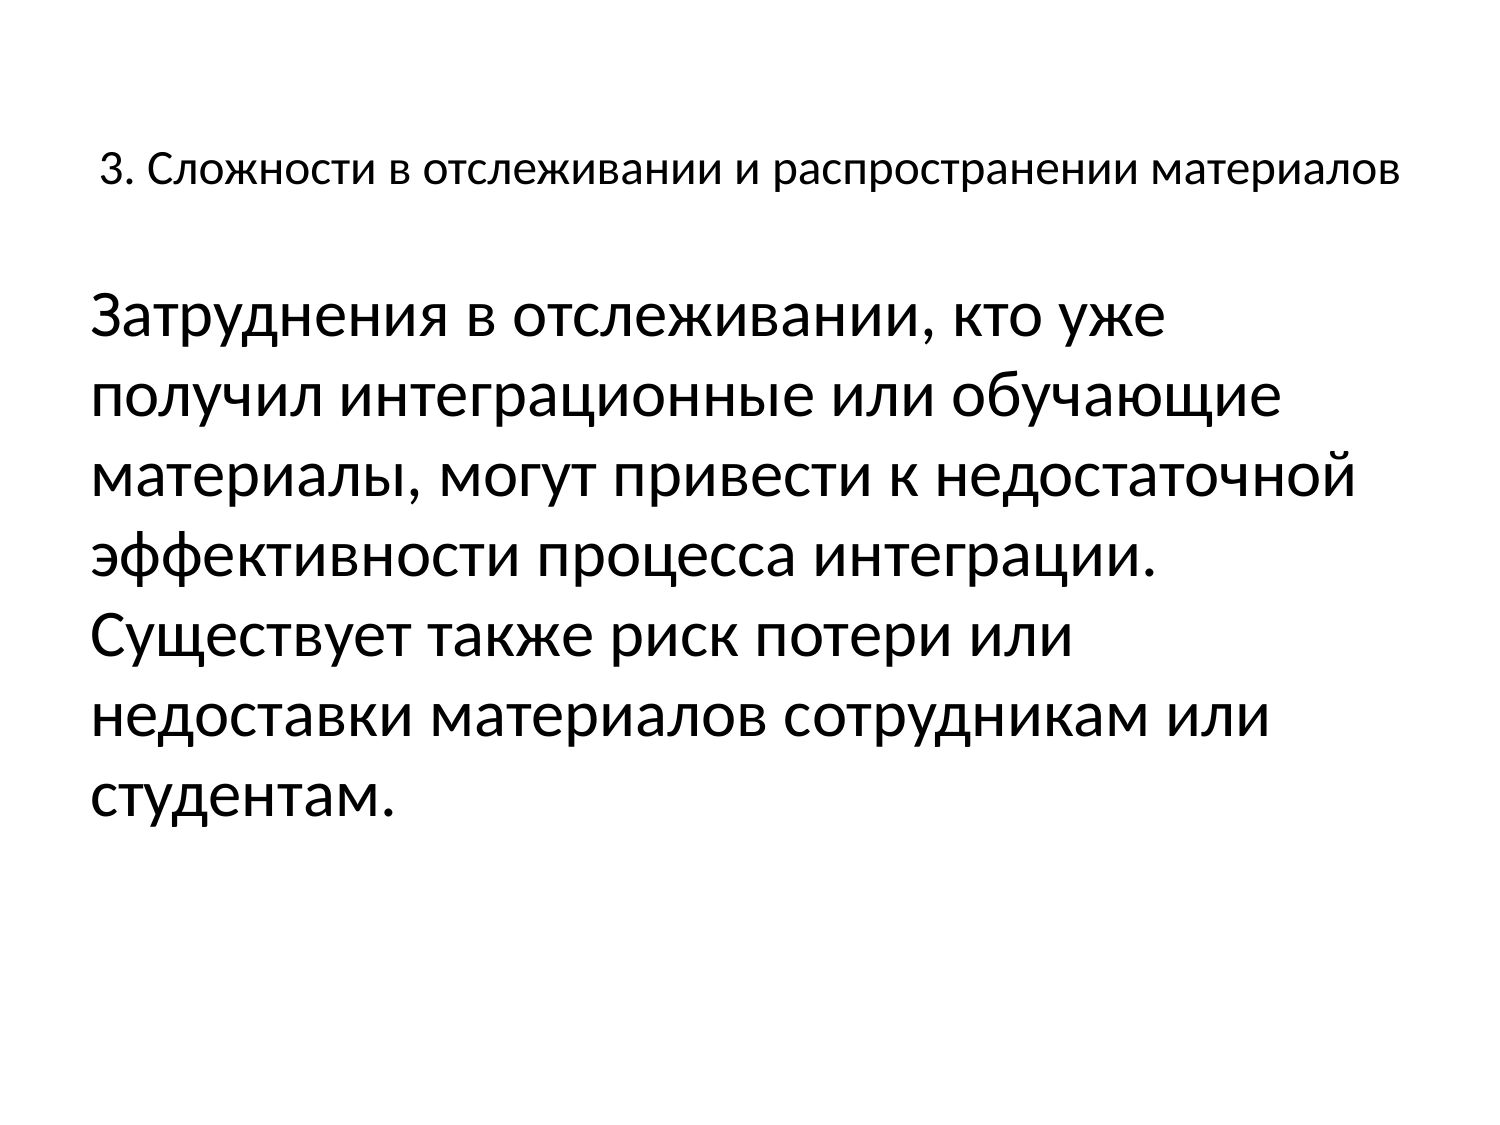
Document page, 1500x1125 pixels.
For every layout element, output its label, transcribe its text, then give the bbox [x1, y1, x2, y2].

title 3. Сложности в отслеживании и распространении материалов [75, 68, 1425, 256]
list Затруднения в отслеживании, кто уже получил интеграционные или обучающие материалы, могут привести к недостаточной эффективности процесса интеграции. Существует также риск потери или недоставки материалов сотрудникам или студентам. [75, 262, 1425, 1005]
